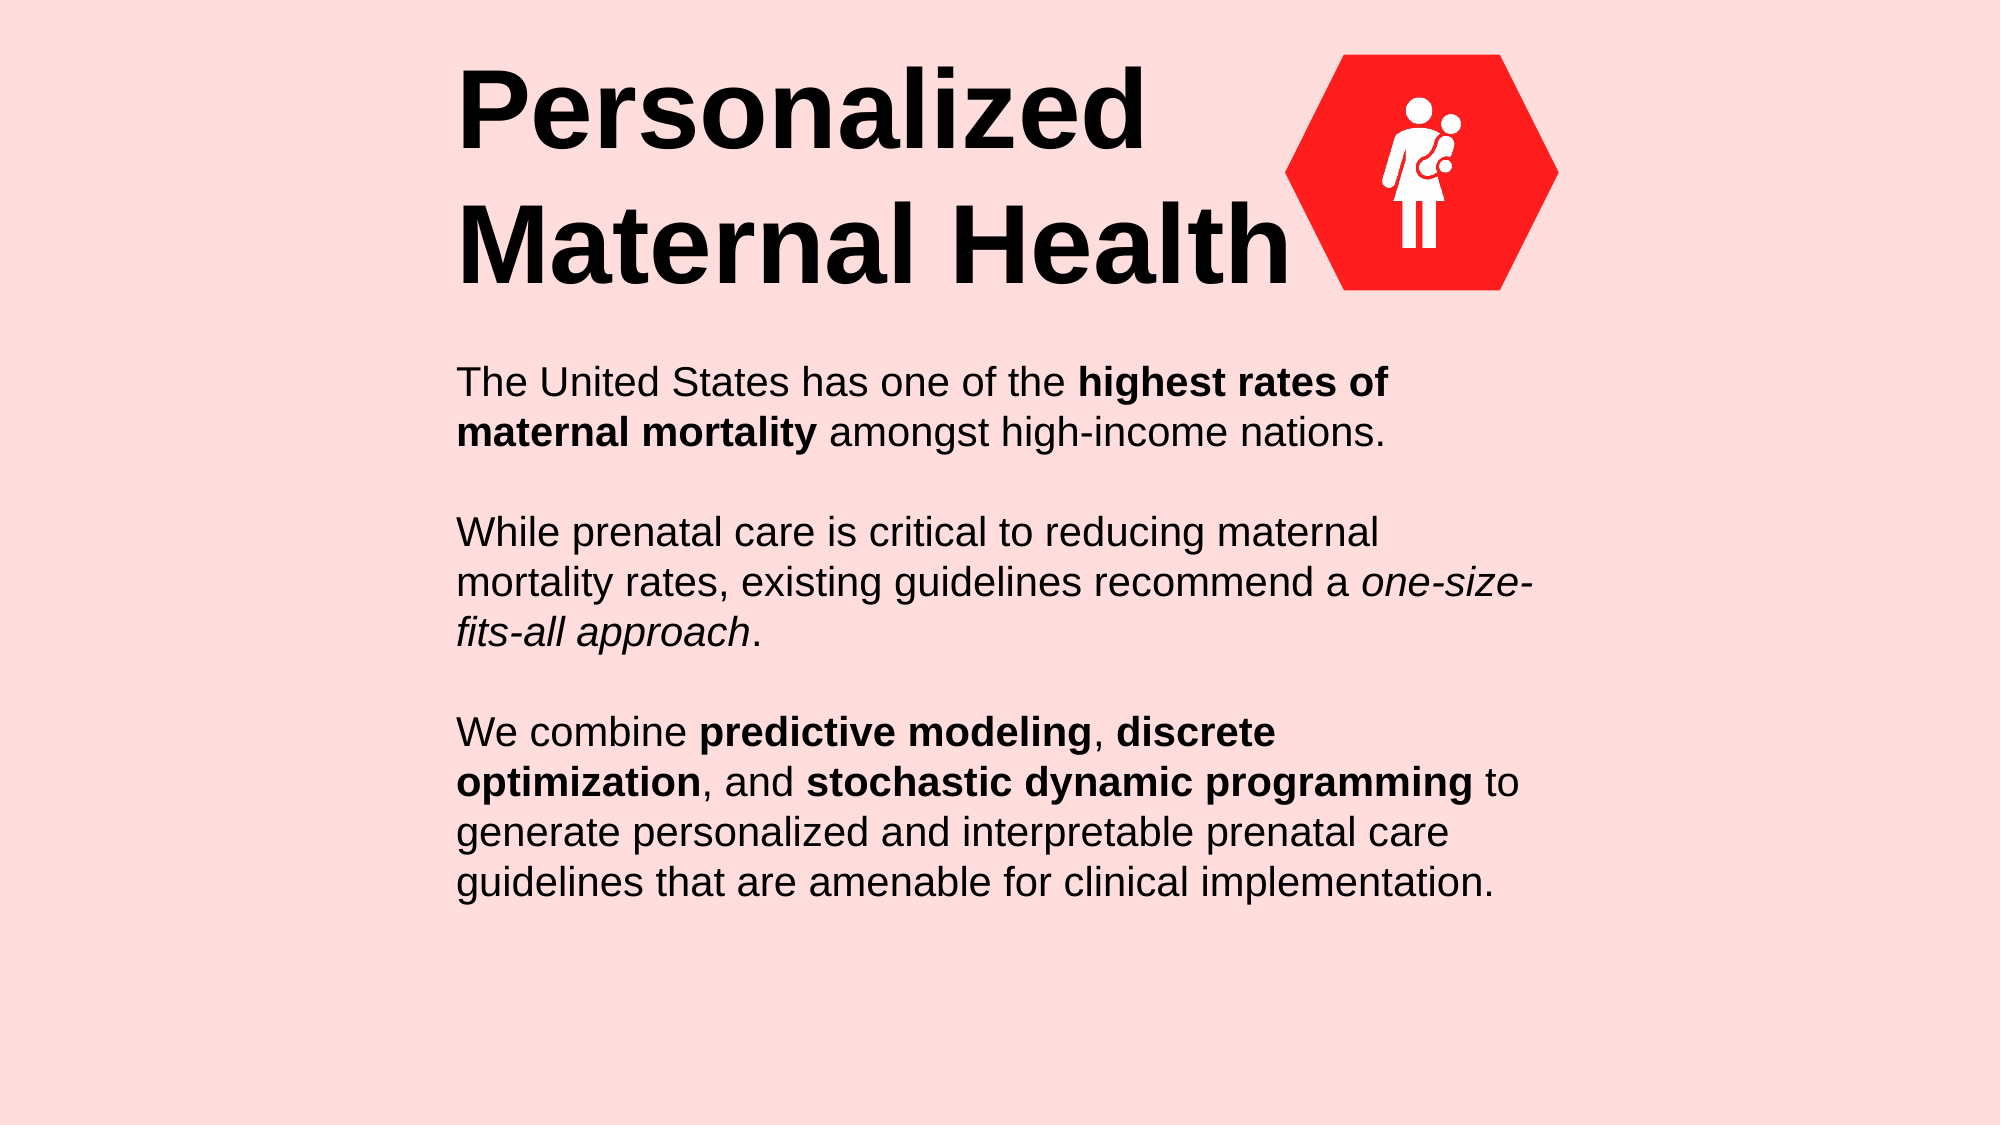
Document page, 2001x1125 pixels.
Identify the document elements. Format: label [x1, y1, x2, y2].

text_box [441, 28, 1559, 918]
